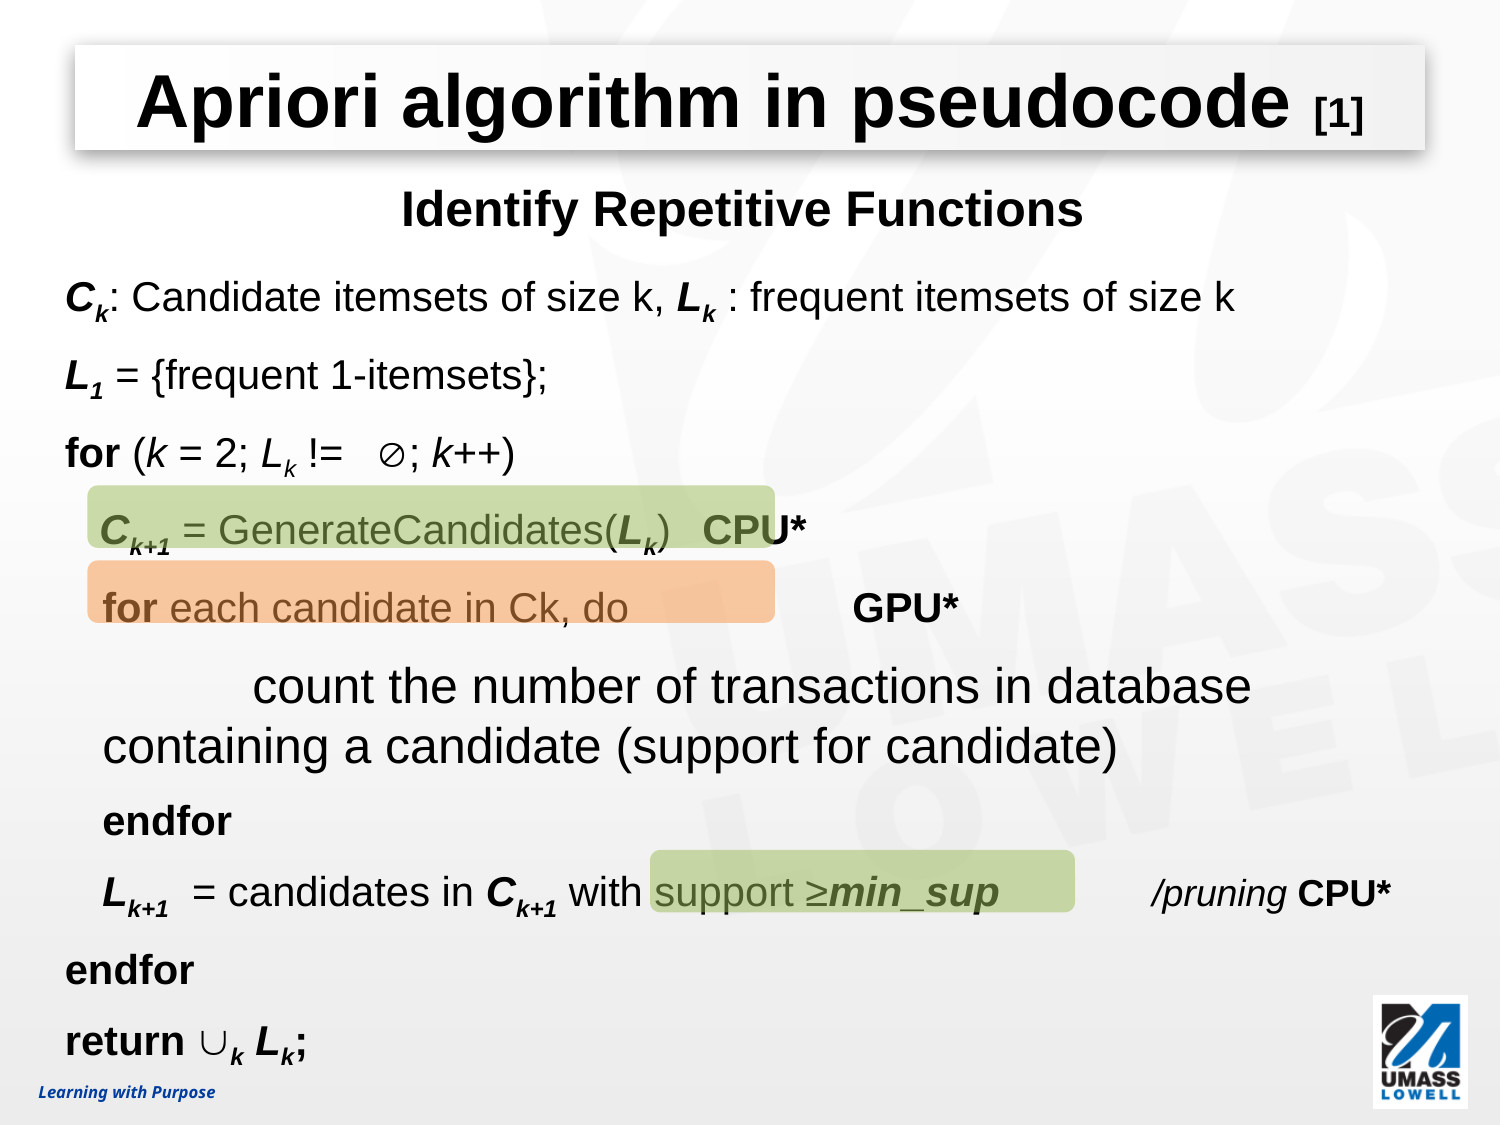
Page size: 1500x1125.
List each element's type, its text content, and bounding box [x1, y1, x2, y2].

picture [0, 0, 1500, 1125]
text_box [650, 849, 1076, 913]
text_box [87, 560, 775, 623]
list Ck: Candidate itemsets of size k, Lk : frequent itemsets of size k L1 = {frequent 1-itemsets}; for (k = 2; Lk != ; k++) Ck+1 = GenerateCandidates(Lk)‏ CPU* for each candidate in Ck, do GPU* count the number of transactions in database containing a candidate (support for candidate) endfor Lk+1 = candidates in Ck+1 with support ≥min_sup /pruning CPU* endfor return k Lk; [50, 262, 1488, 1063]
title Apriori algorithm in pseudocode [1] [75, 45, 1425, 150]
list Identify Repetitive Functions [75, 162, 1425, 250]
text_box [87, 485, 775, 548]
